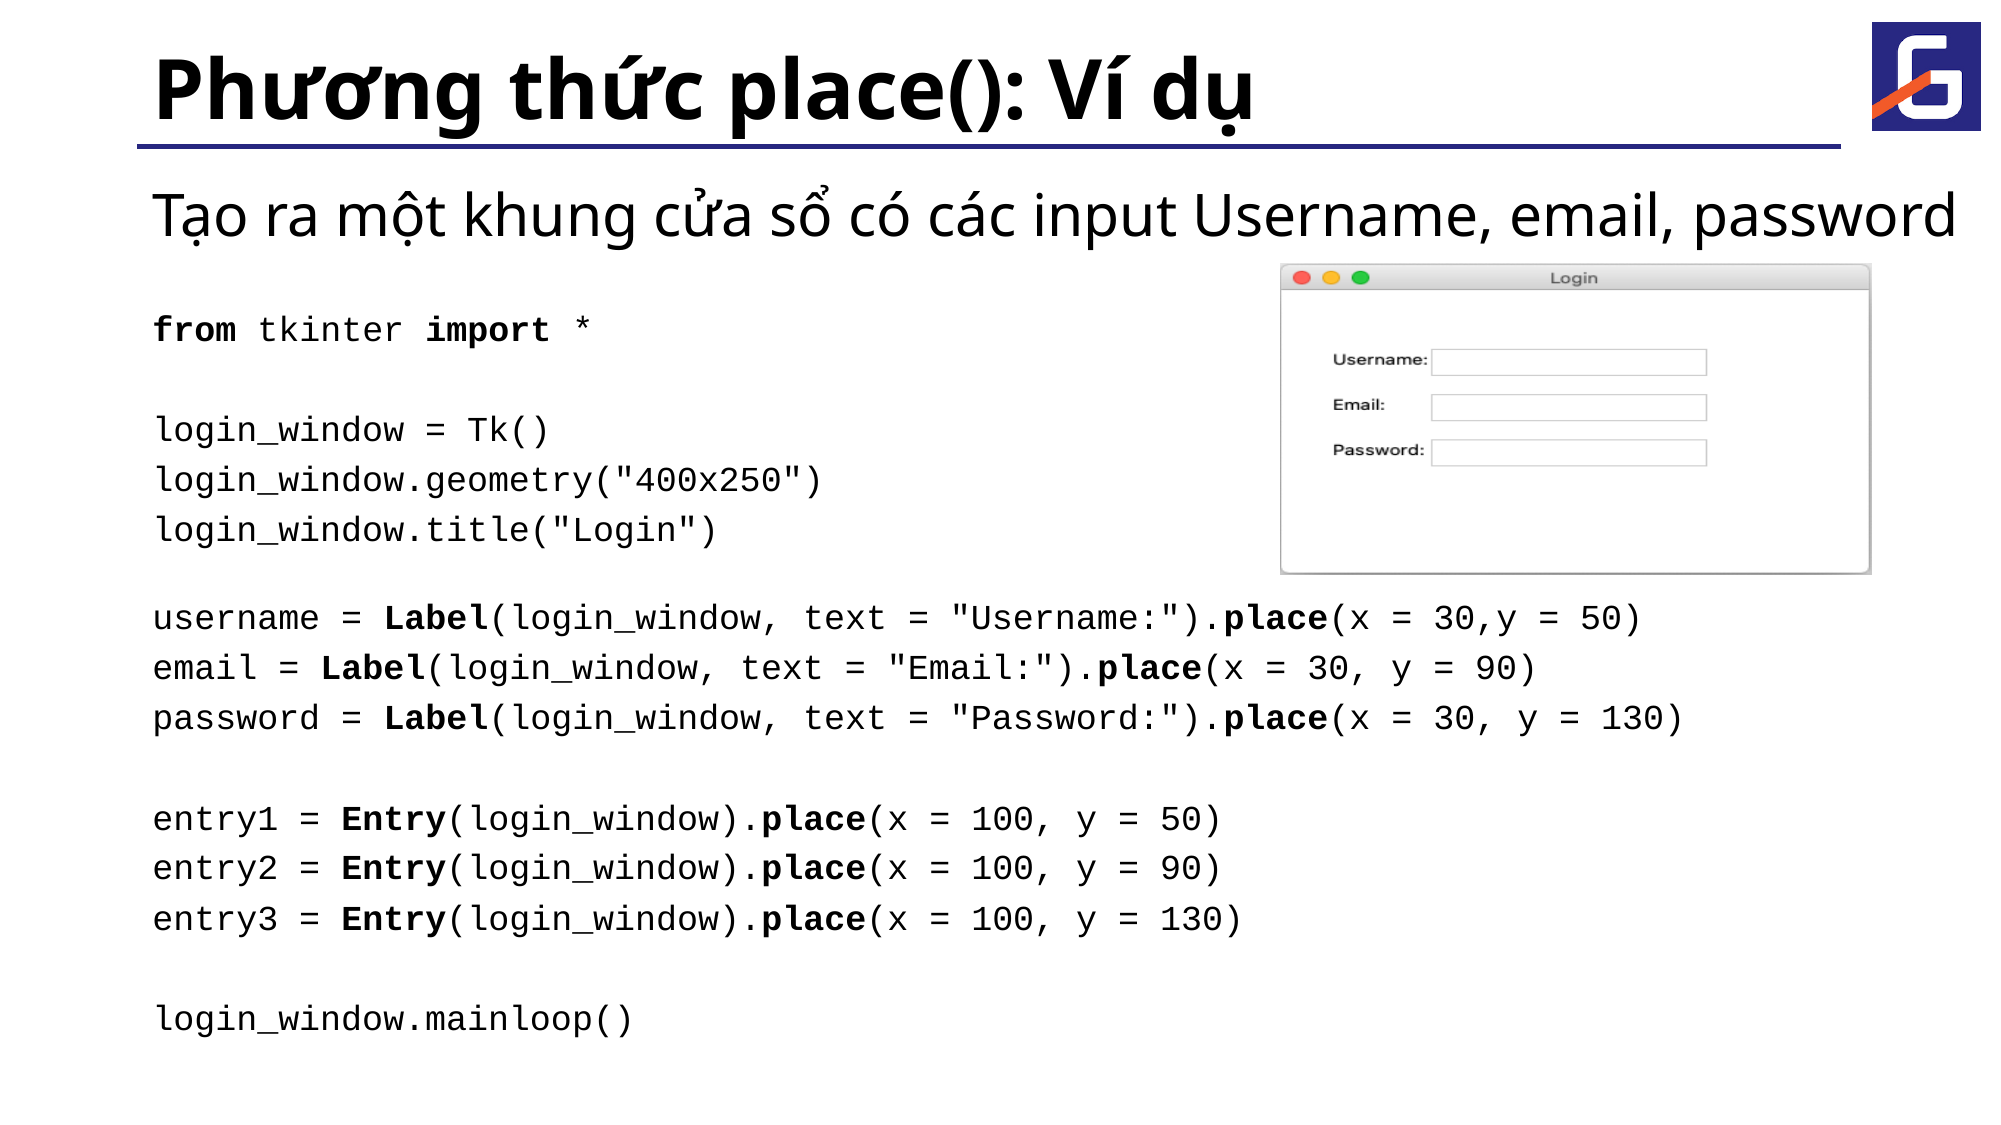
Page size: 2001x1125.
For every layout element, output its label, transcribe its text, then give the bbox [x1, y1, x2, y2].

picture [1872, 22, 1981, 131]
picture [1280, 263, 1873, 575]
list Tạo ra một khung cửa sổ có các input Username, email, password from tkinter import * login_window = Tk() login_window.geometry("400x250") login_window.title("Login") username = Label(login_window, text = "Username:").place(x = 30,y = 50) email = Label(login_window, text = "Email:").place(x = 30, y = 90) password = Label(login_window, text = "Password:").place(x = 30, y = 130) entry1 = Entry(login_window).place(x = 100, y = 50) entry2 = Entry(login_window).place(x = 100, y = 90) entry3 = Entry(login_window).place(x = 100, y = 130) login_window.mainloop() [137, 159, 1980, 1107]
title Phương thức place(): Ví dụ [137, 26, 1863, 159]
